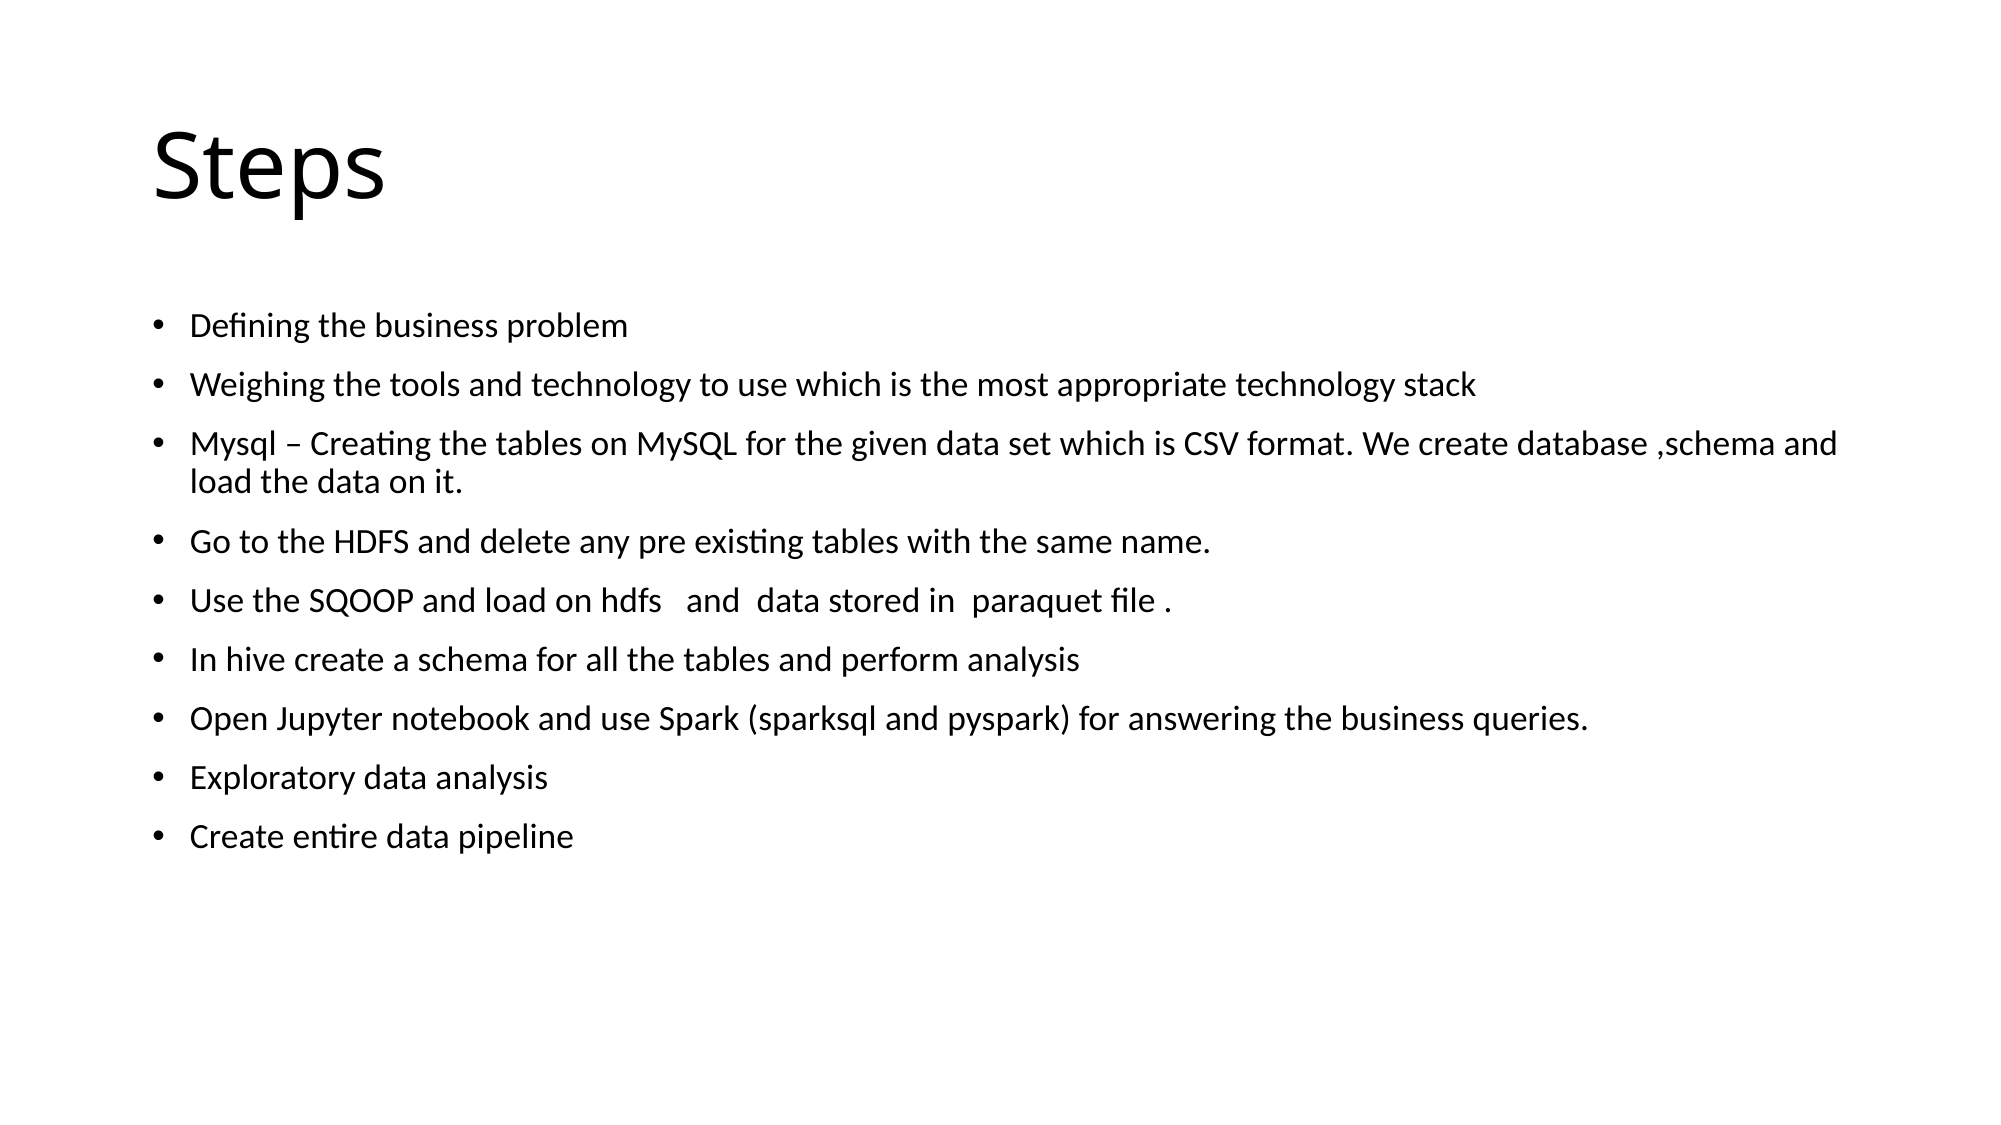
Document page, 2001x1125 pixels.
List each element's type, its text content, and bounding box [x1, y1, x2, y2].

title Steps [137, 59, 1863, 278]
list Defining the business problem Weighing the tools and technology to use which is the most appropriate technology stack Mysql – Creating the tables on MySQL for the given data set which is CSV format. We create database ,schema and load the data on it. Go to the HDFS and delete any pre existing tables with the same name. Use the SQOOP and load on hdfs and data stored in paraquet file . In hive create a schema for all the tables and perform analysis Open Jupyter notebook and use Spark (sparksql and pyspark) for answering the business queries. Exploratory data analysis Create entire data pipeline [137, 299, 1863, 1014]
